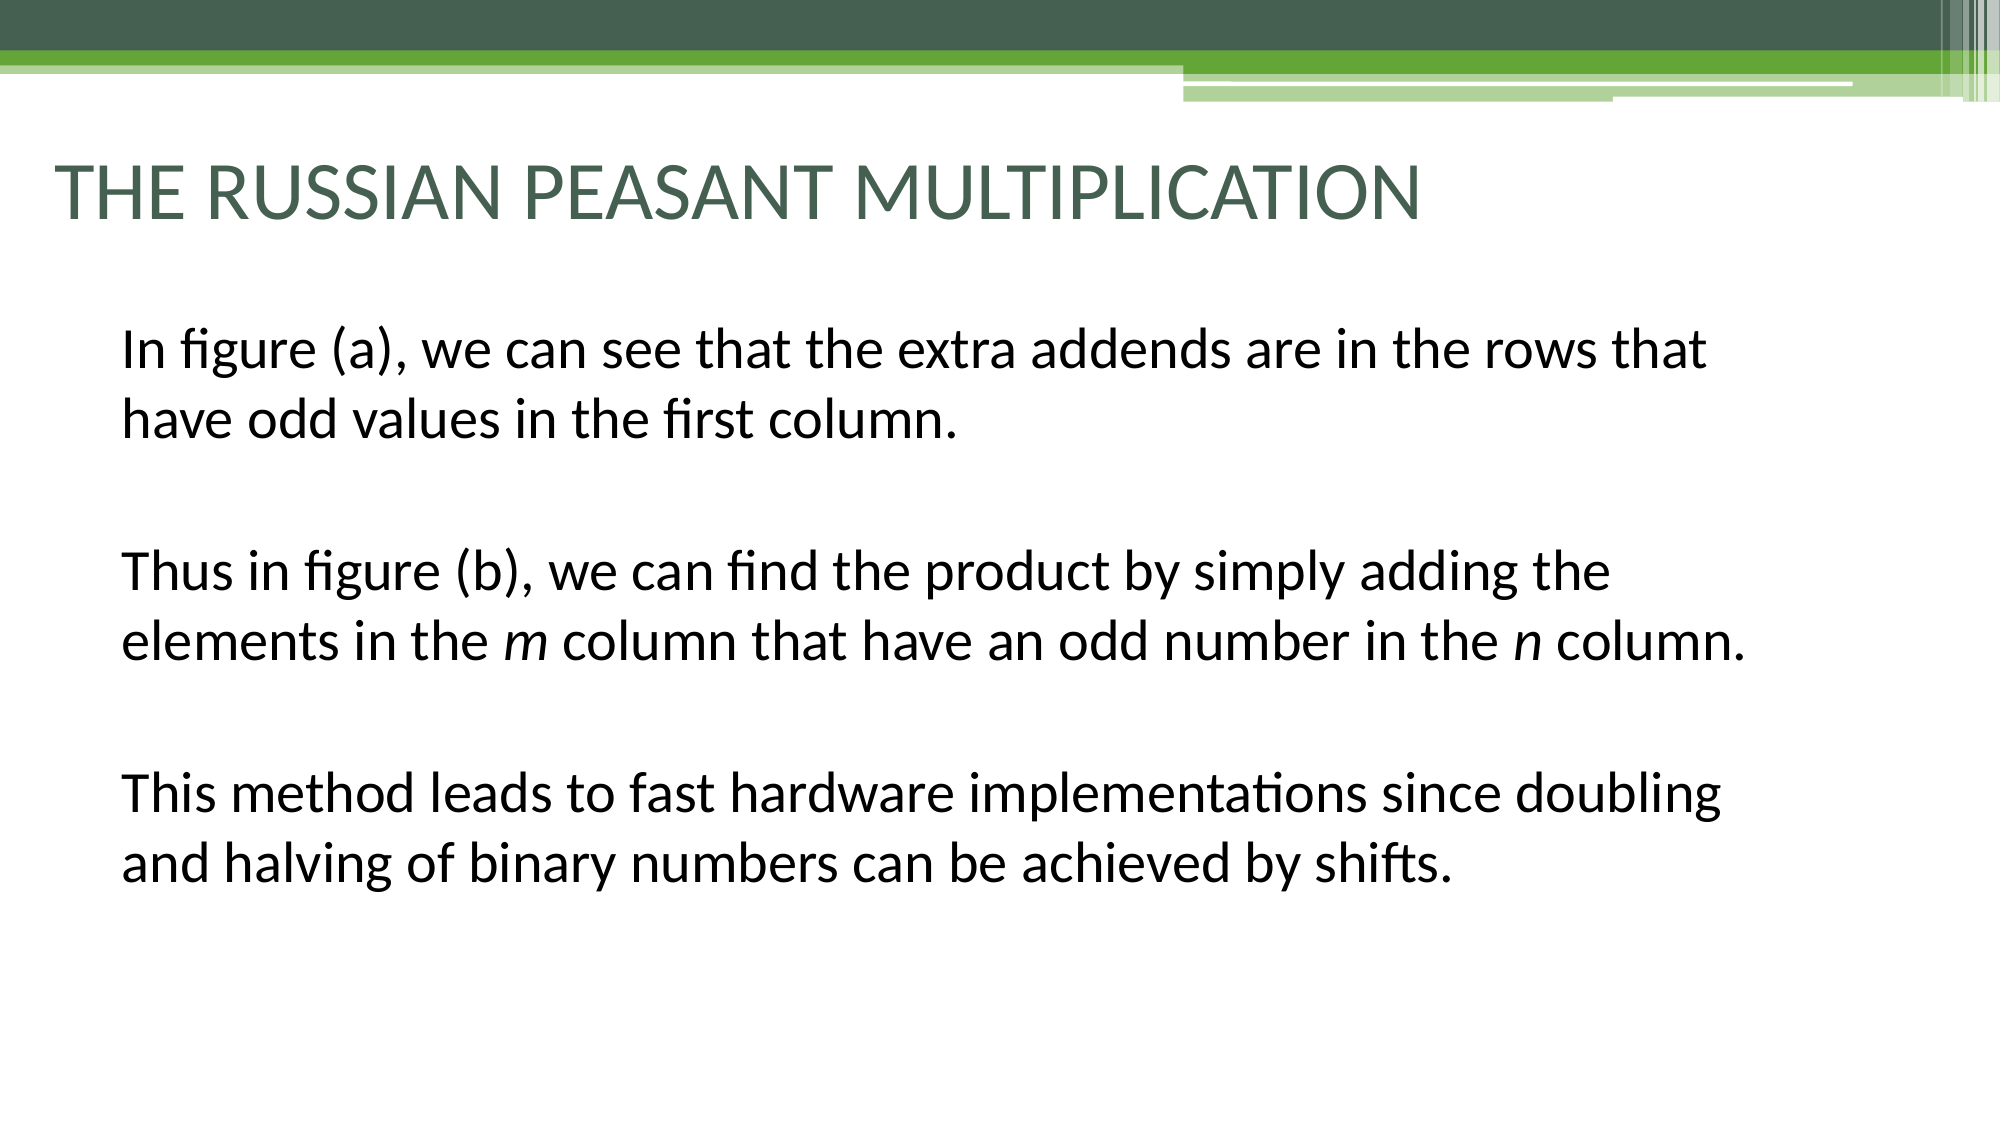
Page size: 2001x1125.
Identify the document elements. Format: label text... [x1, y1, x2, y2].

list In figure (a), we can see that the extra addends are in the rows that have odd values in the first column. Thus in figure (b), we can find the product by simply adding the elements in the m column that have an odd number in the n column. This method leads to fast hardware implementations since doubling and halving of binary numbers can be achieved by shifts. [39, 303, 1840, 1016]
title THE RUSSIAN PEASANT MULTIPLICATION [39, 99, 1840, 275]
